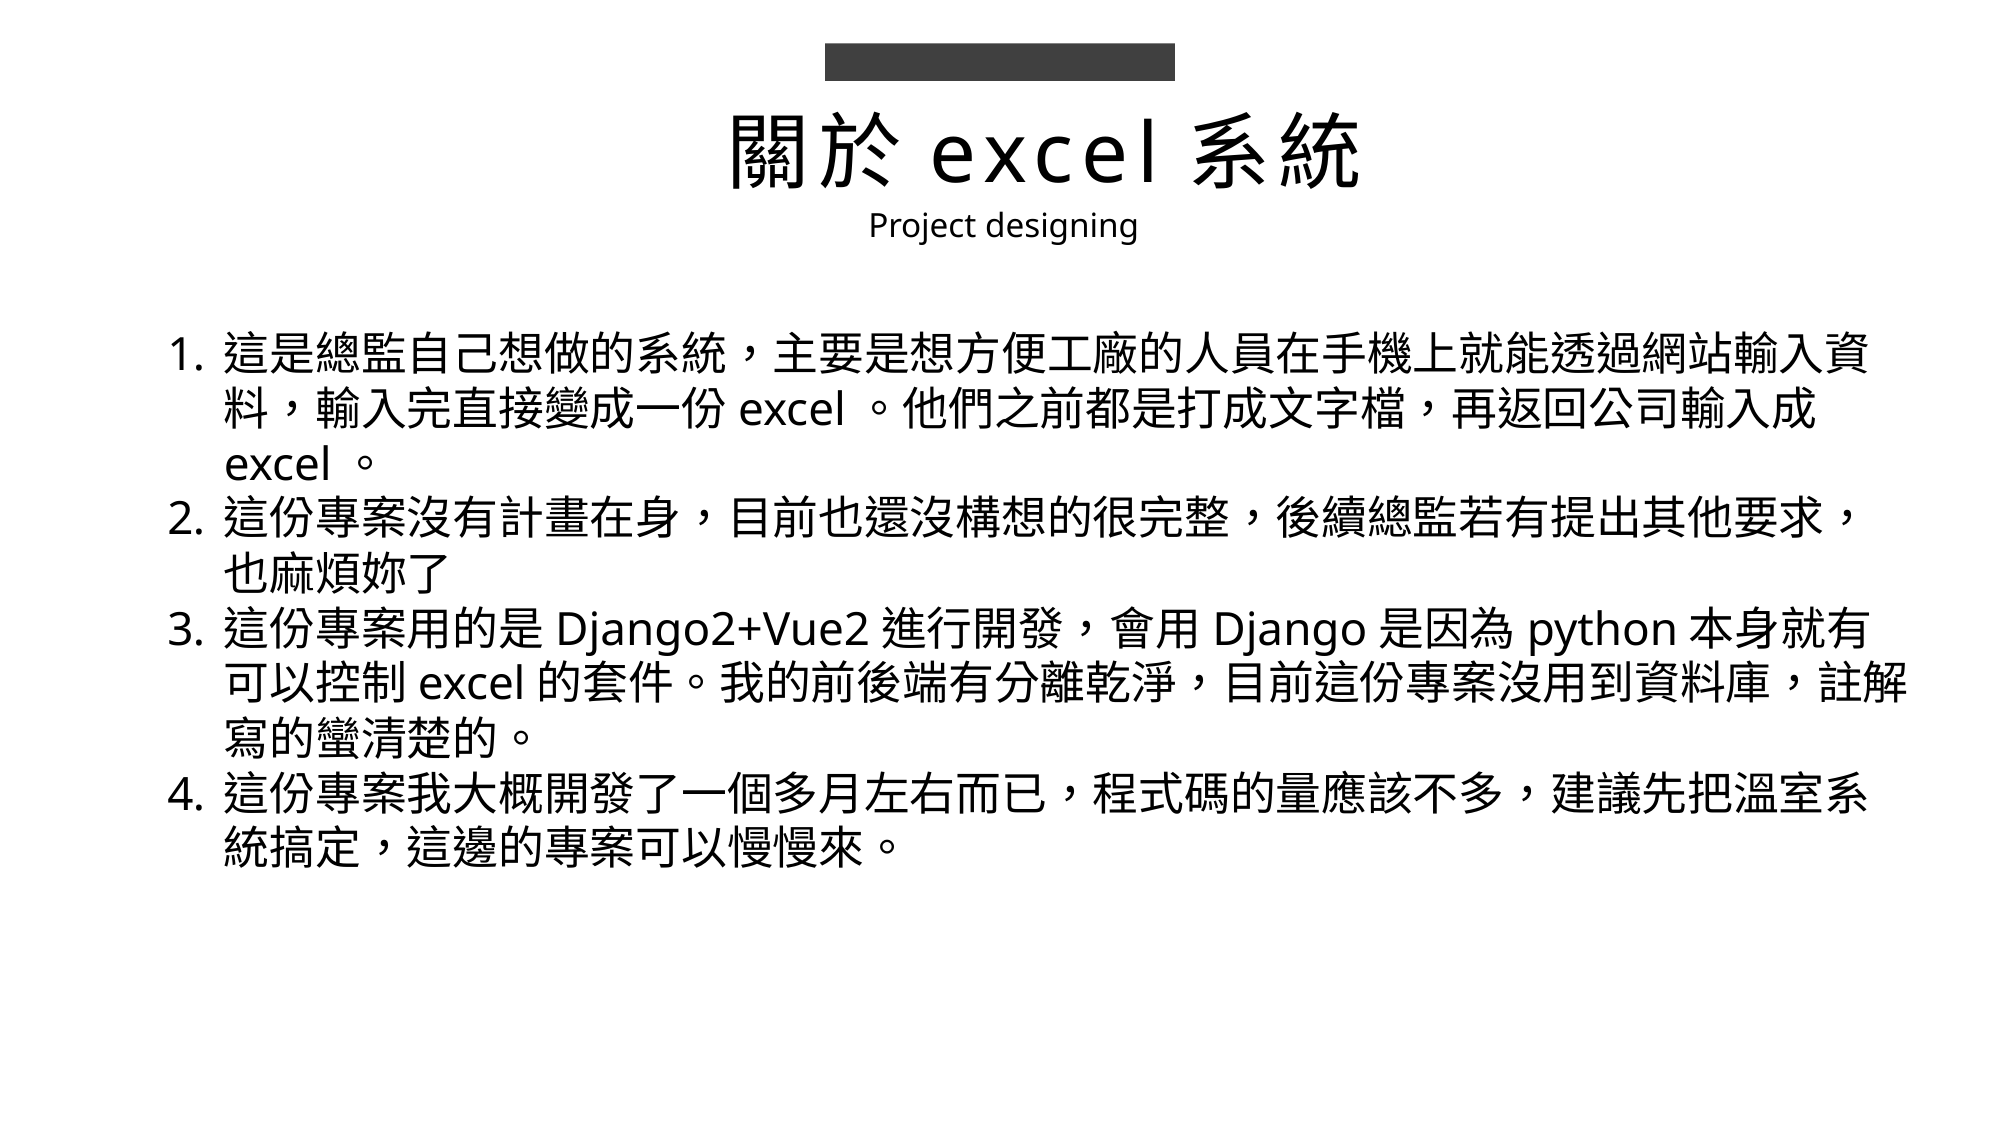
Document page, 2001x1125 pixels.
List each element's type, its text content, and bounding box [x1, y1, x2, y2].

text_box 這是總監自己想做的系統，主要是想方便工廠的人員在手機上就能透過網站輸入資料，輸入完直接變成一份excel。他們之前都是打成文字檔，再返回公司輸入成excel。 這份專案沒有計畫在身，目前也還沒構想的很完整，後續總監若有提出其他要求，也麻煩妳了 這份專案用的是Django2+Vue2進行開發，會用Django是因為python本身就有可以控制excel的套件。我的前後端有分離乾淨，目前這份專案沒用到資料庫，註解寫的蠻清楚的。 這份專案我大概開發了一個多月左右而已，程式碼的量應該不多，建議先把溫室系統搞定，這邊的專案可以慢慢來。 [152, 316, 1929, 882]
text_box [824, 42, 1176, 82]
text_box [460, 91, 1655, 252]
